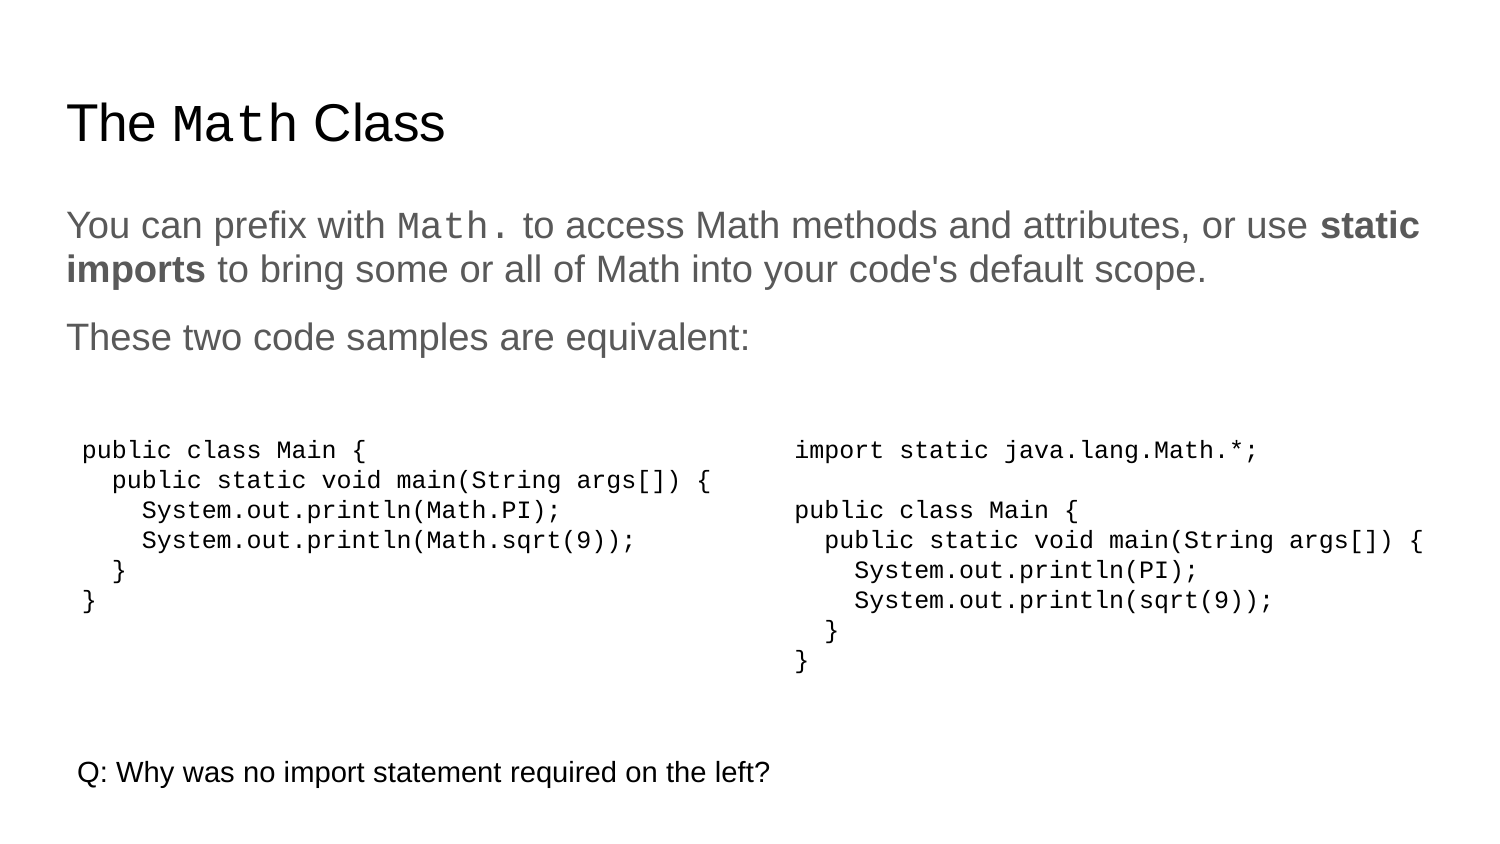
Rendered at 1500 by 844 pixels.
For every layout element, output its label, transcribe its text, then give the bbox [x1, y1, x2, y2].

list You can prefix with Math. to access Math methods and attributes, or use static imports to bring some or all of Math into your code's default scope. These two code samples are equivalent: [51, 189, 1449, 402]
text_box Q: Why was no import statement required on the left? [62, 738, 817, 803]
text_box import static java.lang.Math.*; public class Main { public static void main(String args[]) { System.out.println(PI); System.out.println(sqrt(9)); } } [779, 418, 1444, 689]
title The Math Class [51, 72, 1449, 167]
text_box public class Main { public static void main(String args[]) { System.out.println(Math.PI); System.out.println(Math.sqrt(9)); } } [66, 418, 731, 629]
